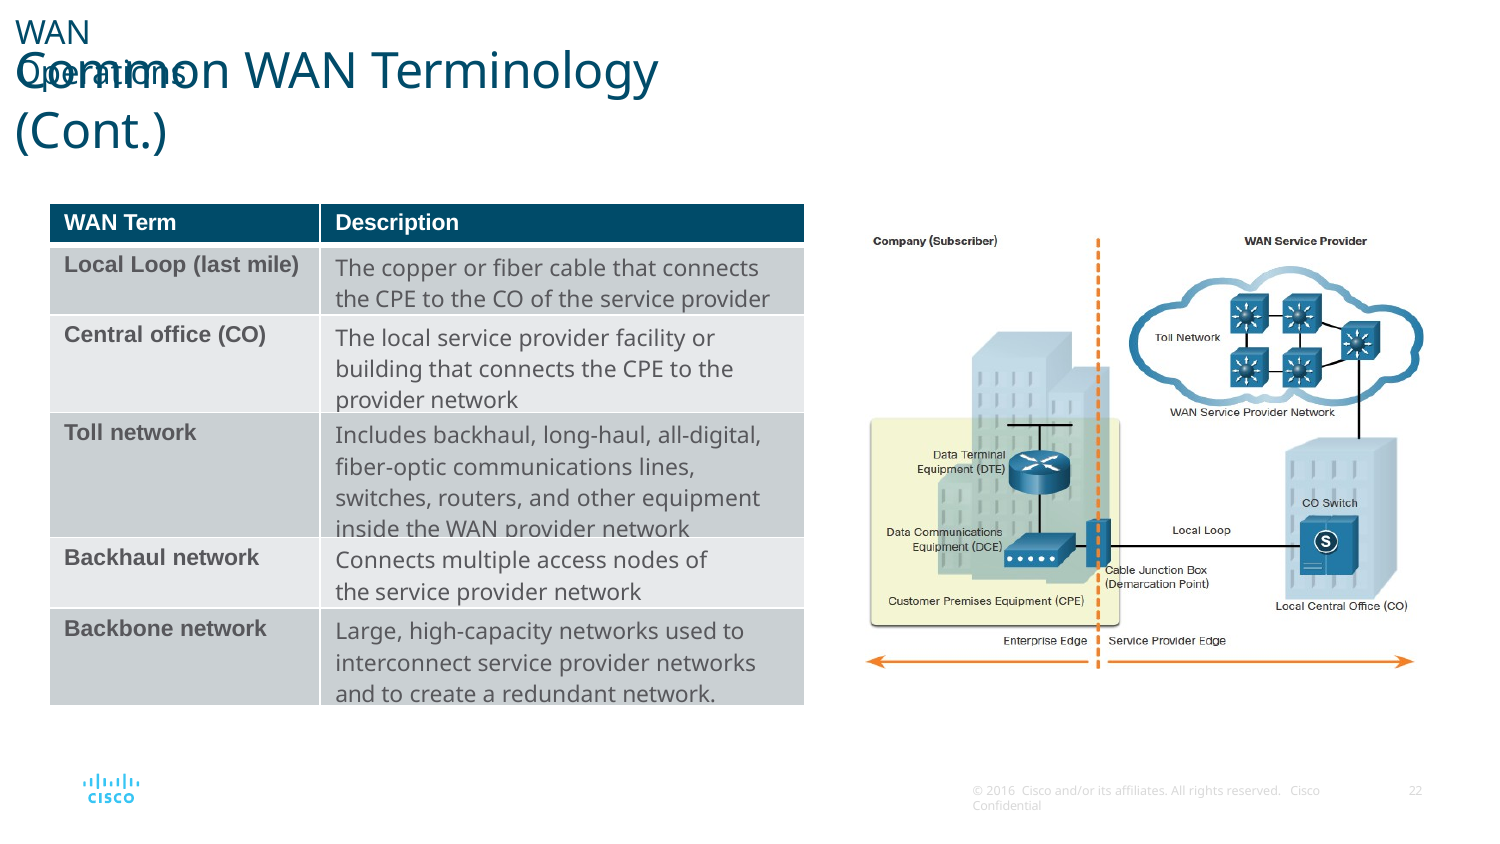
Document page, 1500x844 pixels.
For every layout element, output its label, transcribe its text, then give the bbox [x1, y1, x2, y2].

table_cell Local Loop (last mile) [50, 248, 319, 314]
title Common WAN Terminology (Cont.) [12, 36, 799, 180]
table_header WAN Term [50, 204, 319, 242]
picture [865, 235, 1424, 670]
table_cell The copper or fiber cable that connects the CPE to the CO of the service provider [321, 248, 804, 314]
table_cell Central office (CO) [50, 316, 319, 412]
table_header Description [321, 204, 804, 242]
table_cell Connects multiple access nodes of the service provider network [321, 538, 804, 607]
table_cell Large, high-capacity networks used to interconnect service provider networks and to create a redundant network. [321, 609, 804, 705]
text_box WAN Operations [12, 9, 266, 36]
table_cell Backbone network [50, 609, 319, 705]
table_cell Backhaul network [50, 538, 319, 607]
table_cell The local service provider facility or building that connects the CPE to the provider network [321, 316, 804, 412]
slide_number 10 [1406, 782, 1432, 844]
footer © 2016 Cisco and/or its affiliates. All rights reserved. Cisco Confidential [970, 782, 1381, 844]
table_cell Toll network [50, 413, 319, 537]
table_cell Includes backhaul, long-haul, all-digital, fiber-optic communications lines, switches, routers, and other equipment inside the WAN provider network [321, 413, 804, 537]
